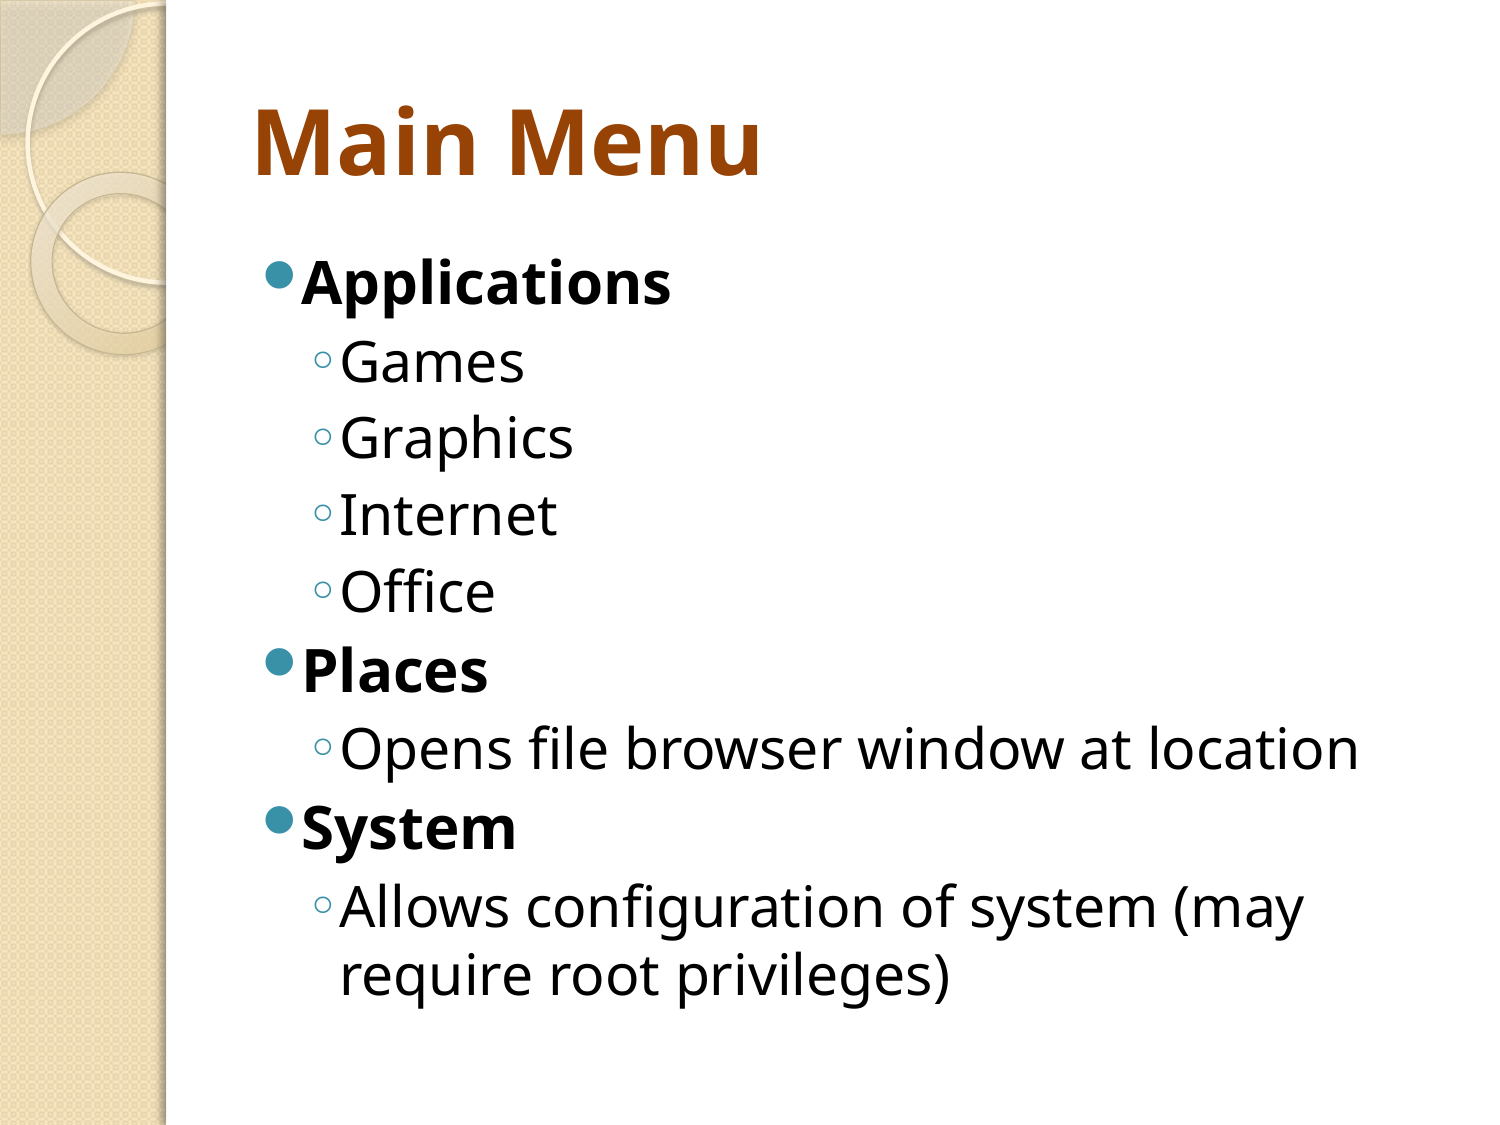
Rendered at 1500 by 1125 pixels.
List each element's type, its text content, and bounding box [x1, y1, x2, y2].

list Applications Games Graphics Internet Office Places Opens file browser window at location System Allows configuration of system (may require root privileges) [235, 237, 1466, 1025]
title Main Menu [235, 45, 1466, 233]
